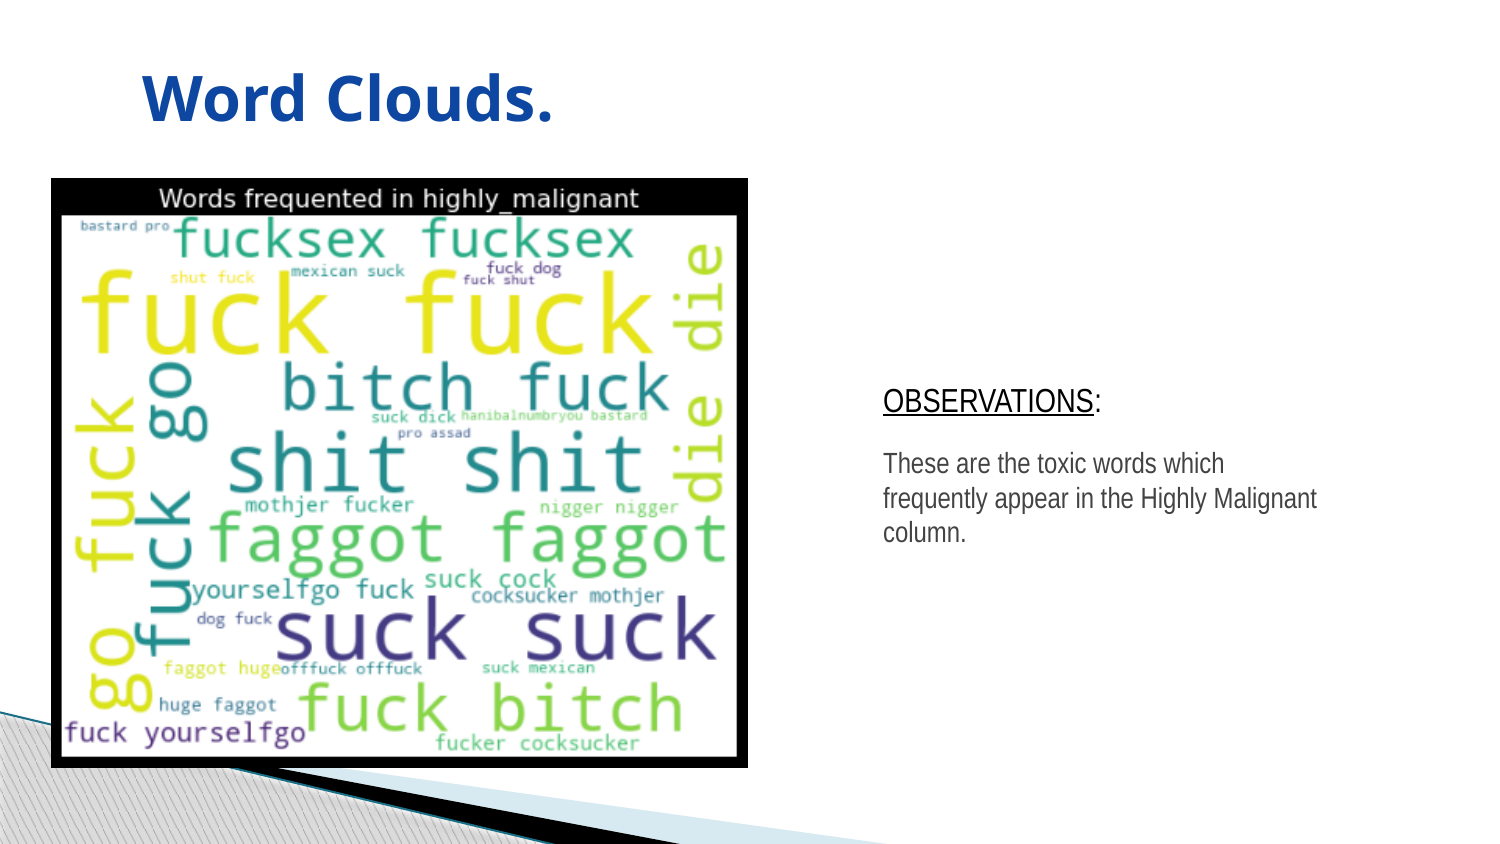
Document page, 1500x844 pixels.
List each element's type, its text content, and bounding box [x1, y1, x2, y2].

title Word Clouds. [127, 43, 1500, 215]
picture [50, 178, 749, 768]
list OBSERVATIONS: These are the toxic words which frequently appear in the Highly Malignant column. [868, 211, 1346, 717]
